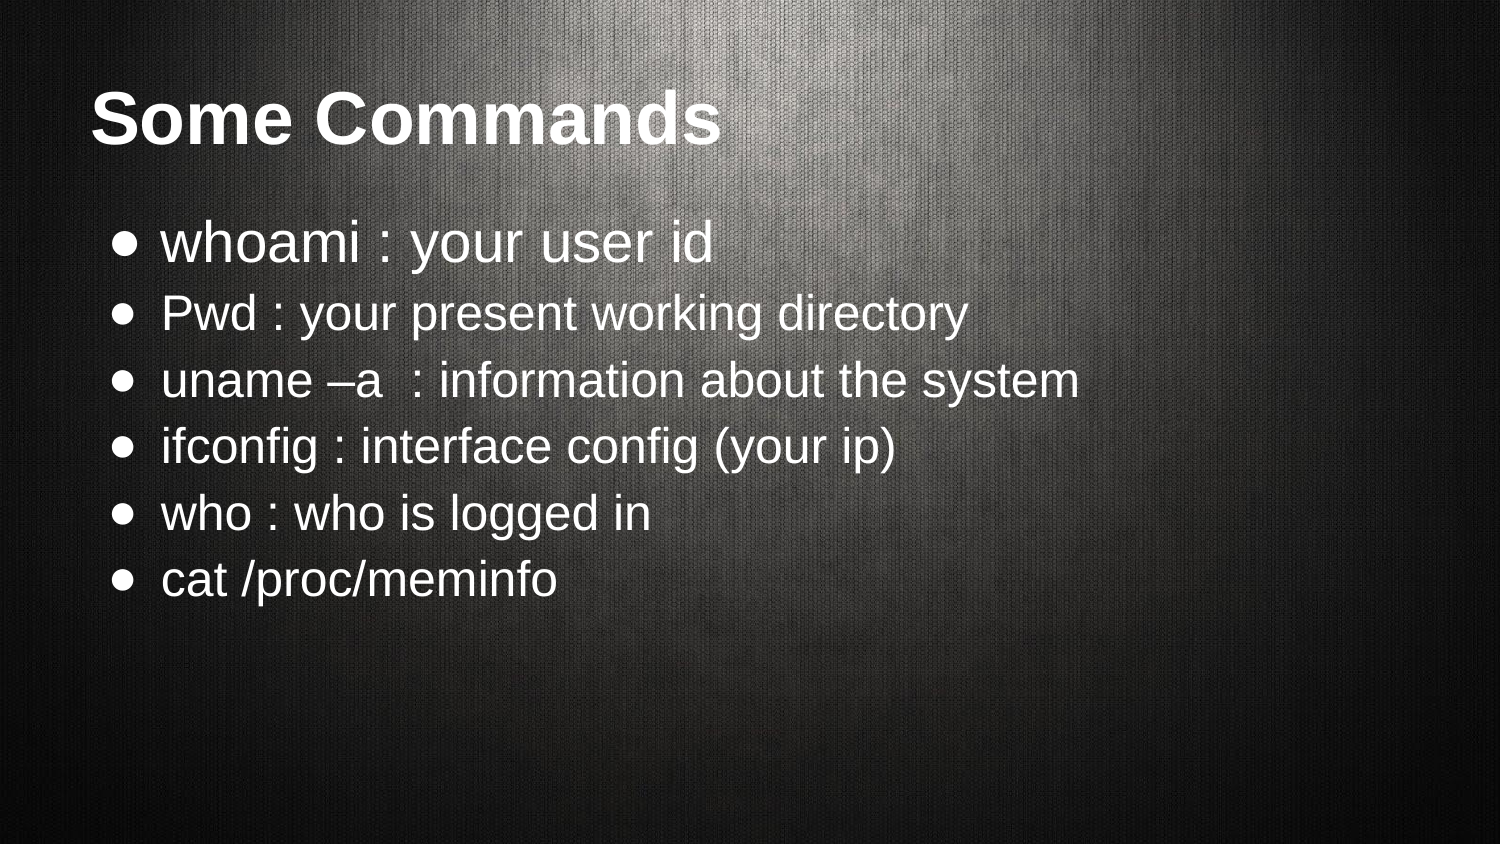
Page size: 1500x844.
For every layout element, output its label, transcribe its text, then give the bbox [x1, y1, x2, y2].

list whoami : your user id Pwd : your present working directory uname –a : information about the system ifconfig : interface config (your ip) who : who is logged in cat /proc/meminfo [75, 196, 1425, 702]
picture [0, 0, 1500, 844]
title Some Commands [75, 3, 1425, 175]
